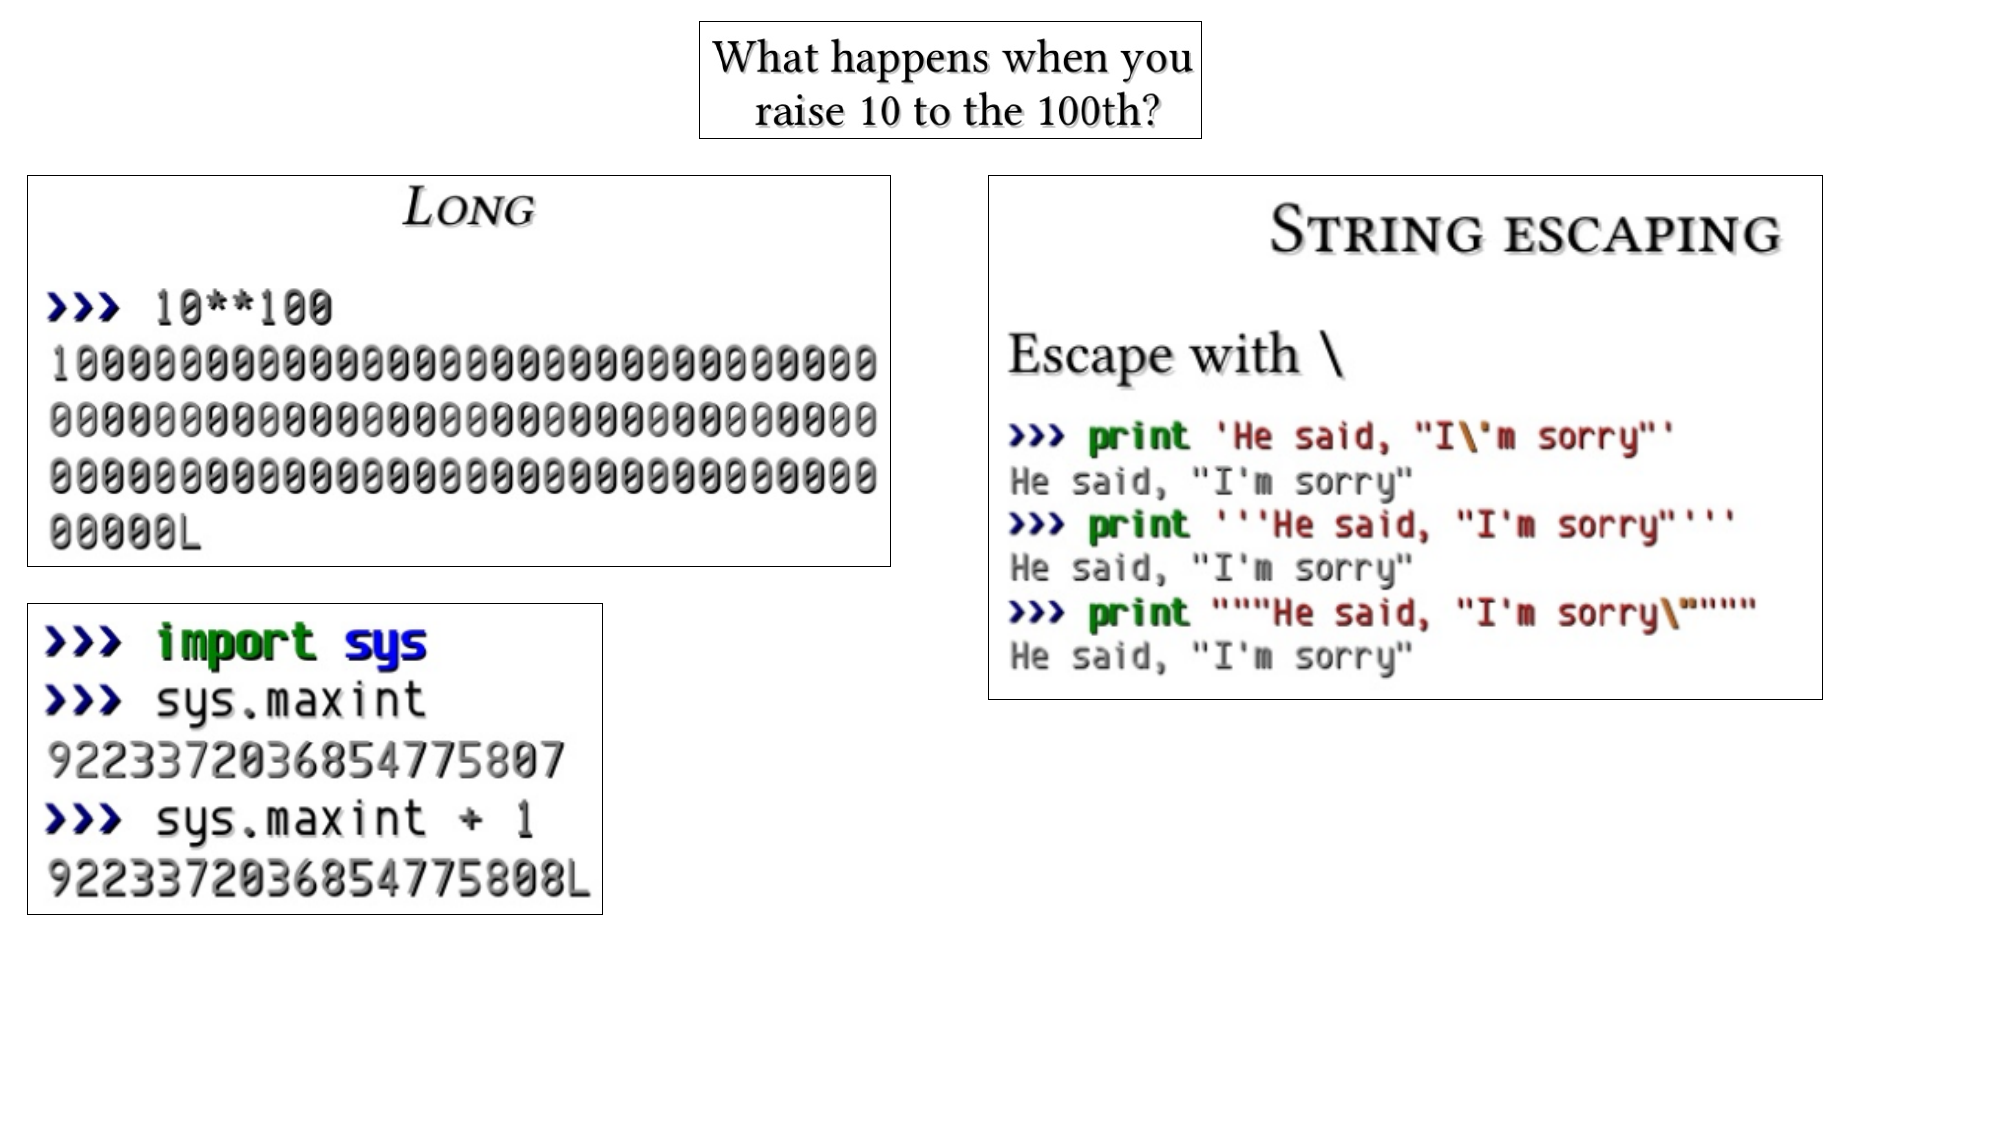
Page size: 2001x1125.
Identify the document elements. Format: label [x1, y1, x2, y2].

picture [699, 21, 1202, 139]
picture [27, 175, 891, 567]
picture [27, 603, 603, 915]
picture [988, 175, 1823, 700]
